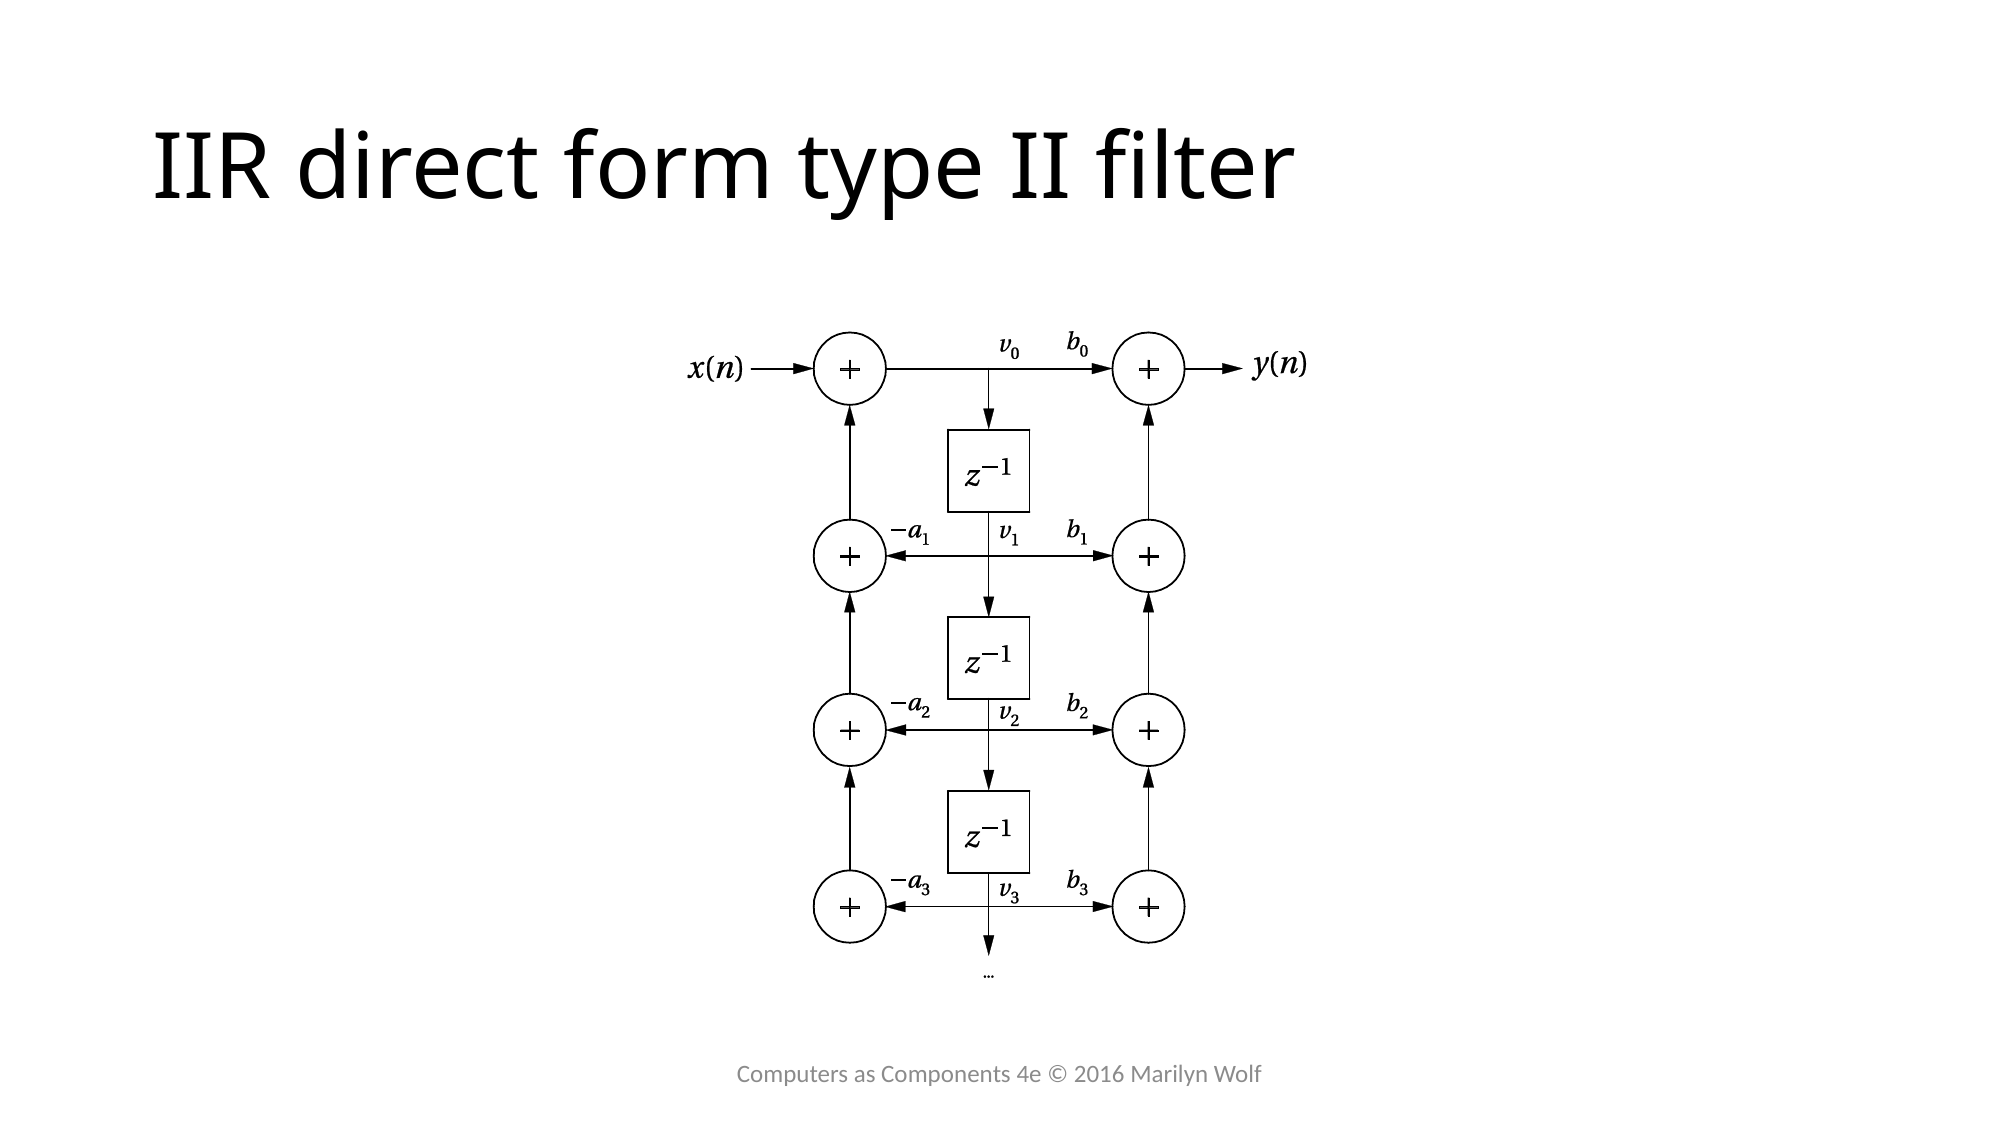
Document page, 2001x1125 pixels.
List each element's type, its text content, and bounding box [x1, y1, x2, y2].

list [687, 324, 1313, 978]
title IIR direct form type II filter [137, 59, 1863, 278]
footer Computers as Components 4e © 2016 Marilyn Wolf [662, 1042, 1338, 1103]
